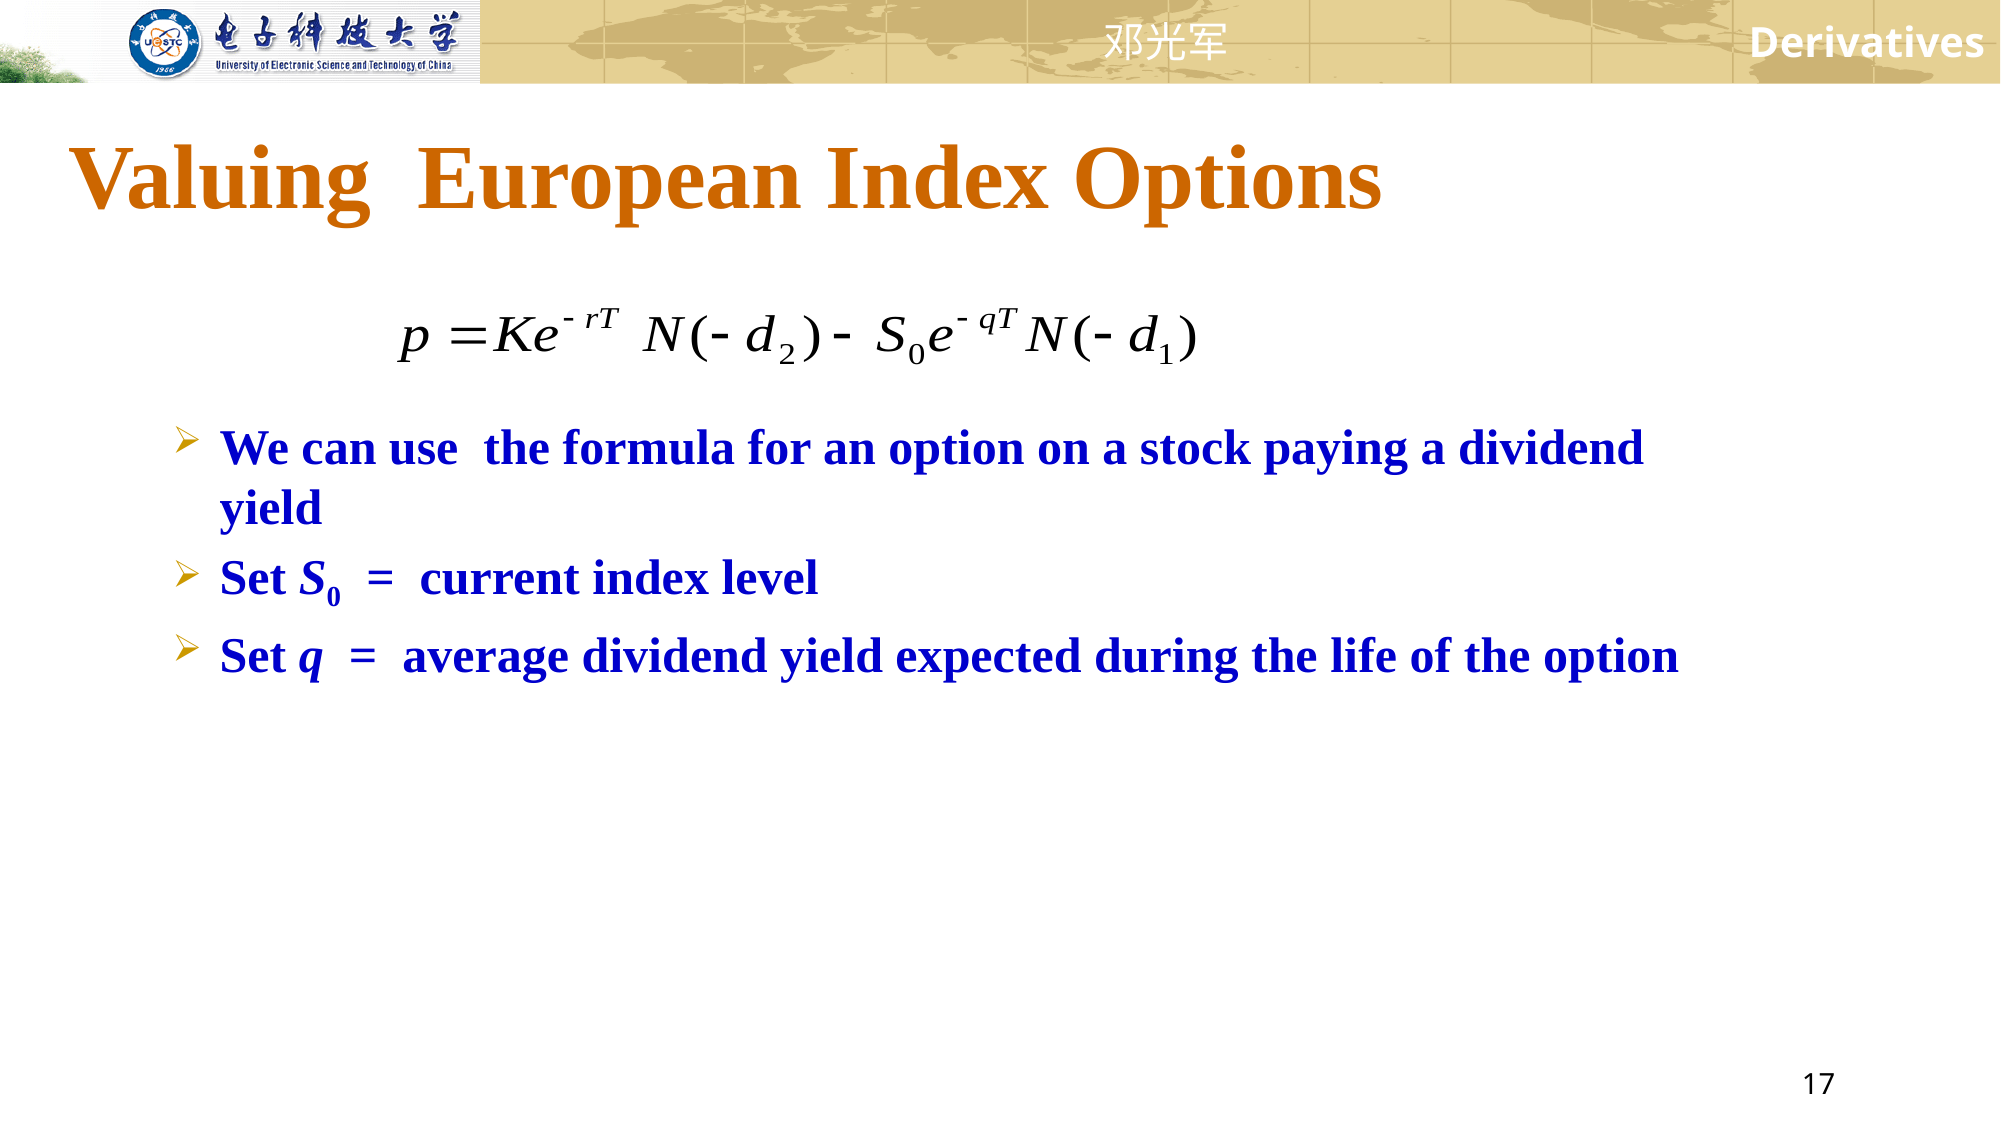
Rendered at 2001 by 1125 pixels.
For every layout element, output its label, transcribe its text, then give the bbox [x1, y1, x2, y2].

picture [0, 0, 480, 83]
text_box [384, 295, 1208, 378]
list We can use the formula for an option on a stock paying a dividend yield Set S0 = current index level Set q = average dividend yield expected during the life of the option [82, 406, 1775, 857]
title Valuing European Index Options [53, 78, 1754, 266]
